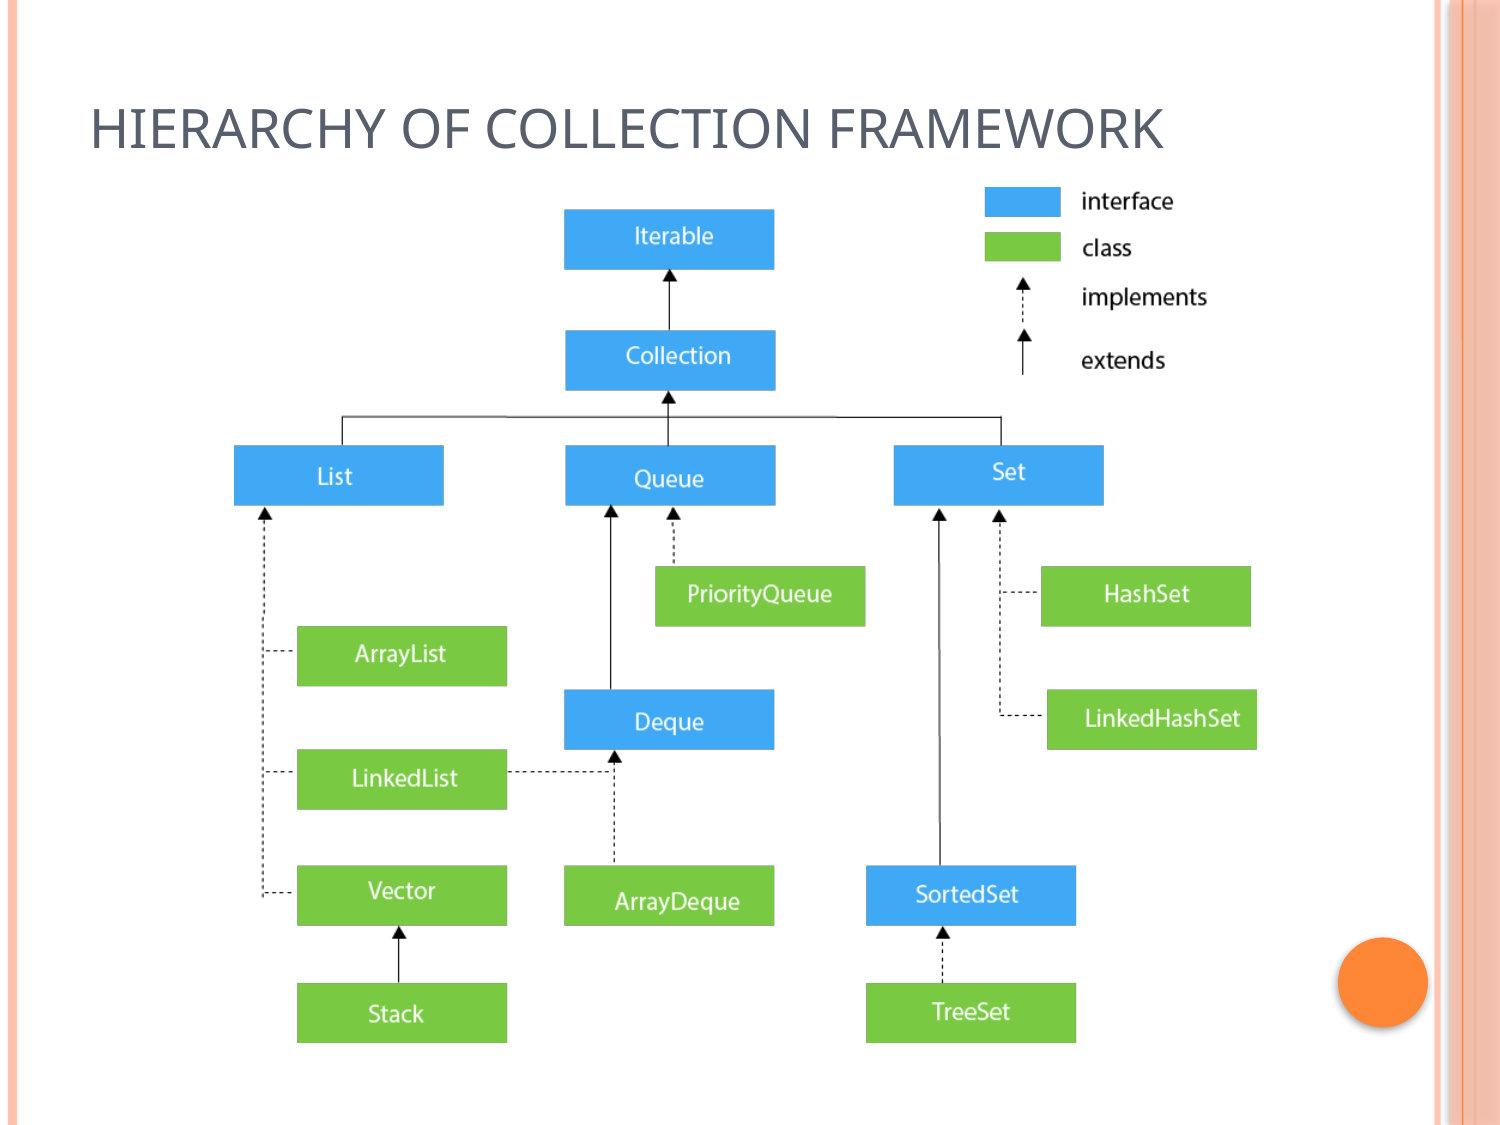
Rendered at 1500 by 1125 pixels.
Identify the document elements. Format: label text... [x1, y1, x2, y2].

picture [233, 186, 1257, 1044]
title Hierarchy of Collection Framework [75, 45, 1300, 233]
